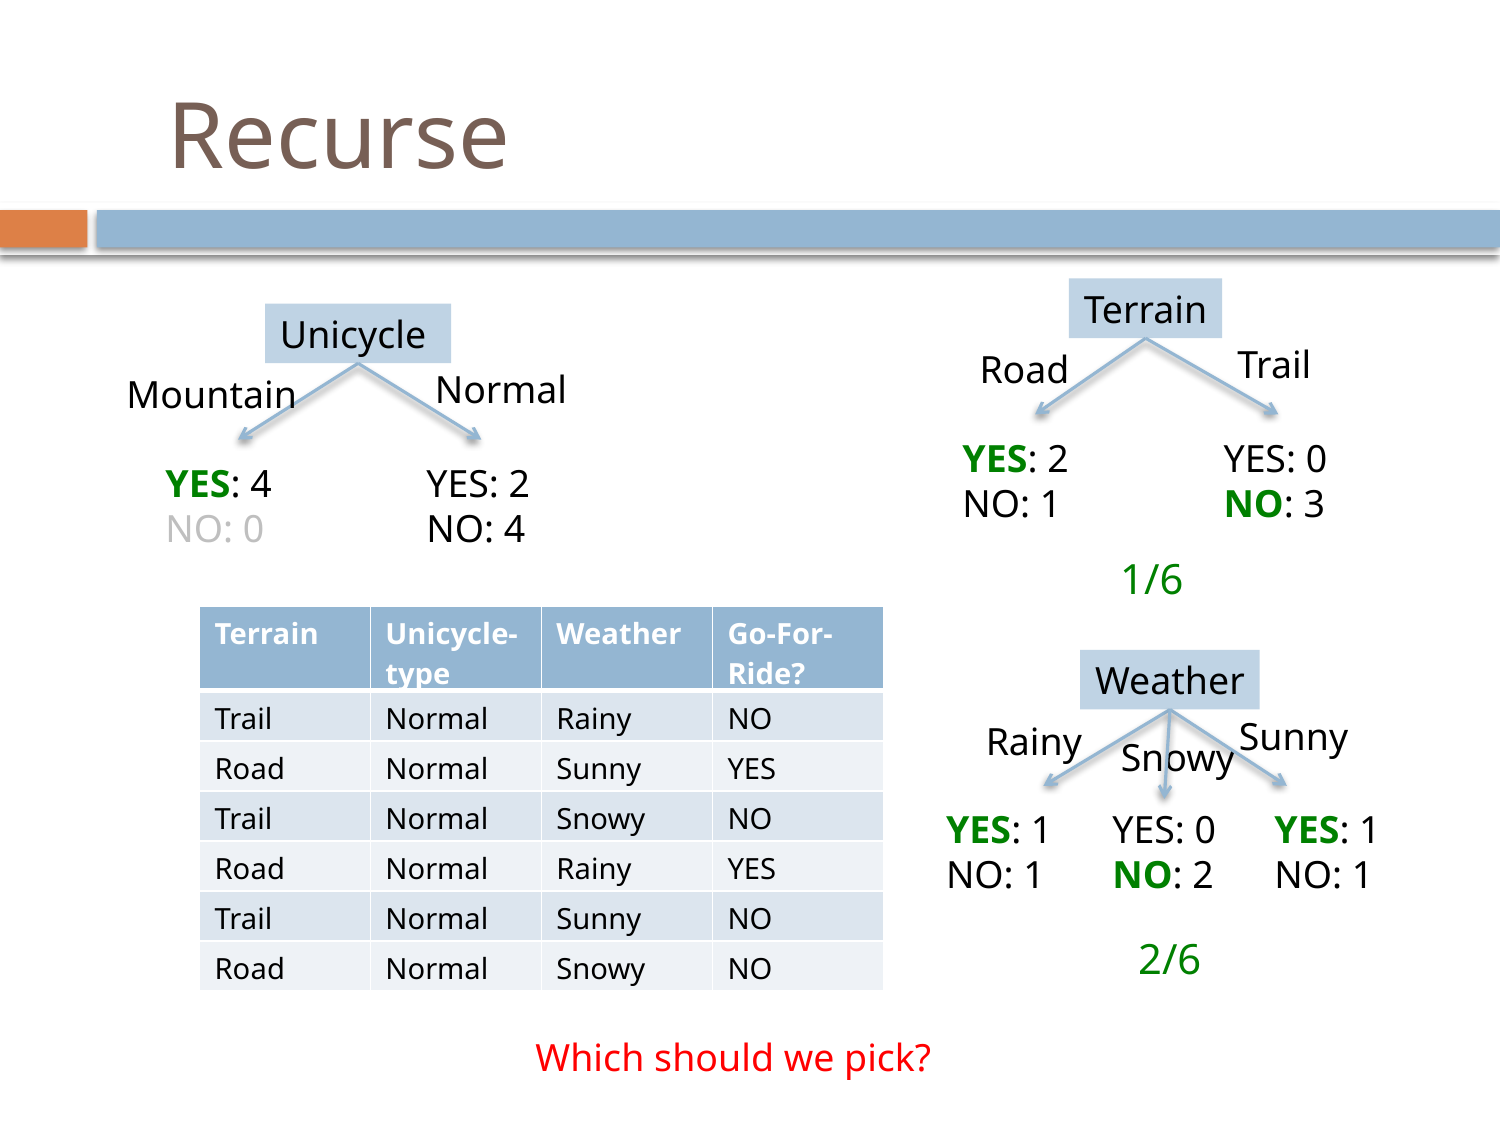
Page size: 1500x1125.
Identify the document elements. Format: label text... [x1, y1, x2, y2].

table_cell Normal [371, 892, 541, 940]
title Recurse [152, 15, 1328, 248]
table_cell Normal [371, 842, 541, 890]
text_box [1043, 710, 1163, 786]
table_cell NO [713, 792, 883, 840]
table_cell Road [200, 942, 370, 990]
text_box YES: 1 NO: 1 [1259, 798, 1396, 904]
table_cell Normal [371, 693, 541, 740]
text_box YES: 2 NO: 1 [947, 427, 1084, 533]
table_cell Trail [200, 892, 370, 940]
table_cell YES [713, 742, 883, 790]
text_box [1164, 710, 1171, 800]
table_cell Snowy [542, 792, 712, 840]
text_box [1171, 710, 1288, 786]
text_box YES: 1 NO: 1 [931, 798, 1068, 904]
table_cell Rainy [542, 693, 712, 740]
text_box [127, 303, 573, 560]
text_box Trail [1222, 333, 1327, 394]
table_cell NO [713, 892, 883, 940]
table_header Weather [542, 607, 712, 688]
text_box Road [964, 339, 1032, 399]
table_header Unicycle-type [371, 607, 541, 688]
table_cell NO [713, 942, 883, 990]
text_box 1/6 [1105, 545, 1199, 610]
table_cell NO [713, 693, 883, 740]
text_box Terrain [1068, 278, 1223, 337]
table_cell Trail [200, 693, 370, 740]
table_cell Rainy [542, 842, 712, 890]
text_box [1034, 338, 1144, 415]
table_cell YES [713, 842, 883, 890]
table_cell Trail [200, 792, 370, 840]
text_box YES: 0 NO: 3 [1208, 427, 1343, 533]
text_box 2/6 [1123, 925, 1217, 990]
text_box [1145, 338, 1279, 415]
table_cell Sunny [542, 892, 712, 940]
text_box Weather [1080, 649, 1260, 709]
table_cell Road [200, 742, 370, 790]
table_header Go-For-Ride? [713, 607, 883, 688]
text_box YES: 0 NO: 2 [1097, 798, 1231, 904]
text_box Sunny [1224, 705, 1364, 765]
text_box Rainy [971, 710, 1042, 771]
table_cell Road [200, 842, 370, 890]
table_cell Snowy [542, 942, 712, 990]
text_box Which should we pick? [520, 1026, 947, 1087]
table_cell Normal [371, 792, 541, 840]
table_cell Sunny [542, 742, 712, 790]
table_header Terrain [200, 607, 370, 688]
table_cell Normal [371, 942, 541, 990]
table_cell Normal [371, 742, 541, 790]
